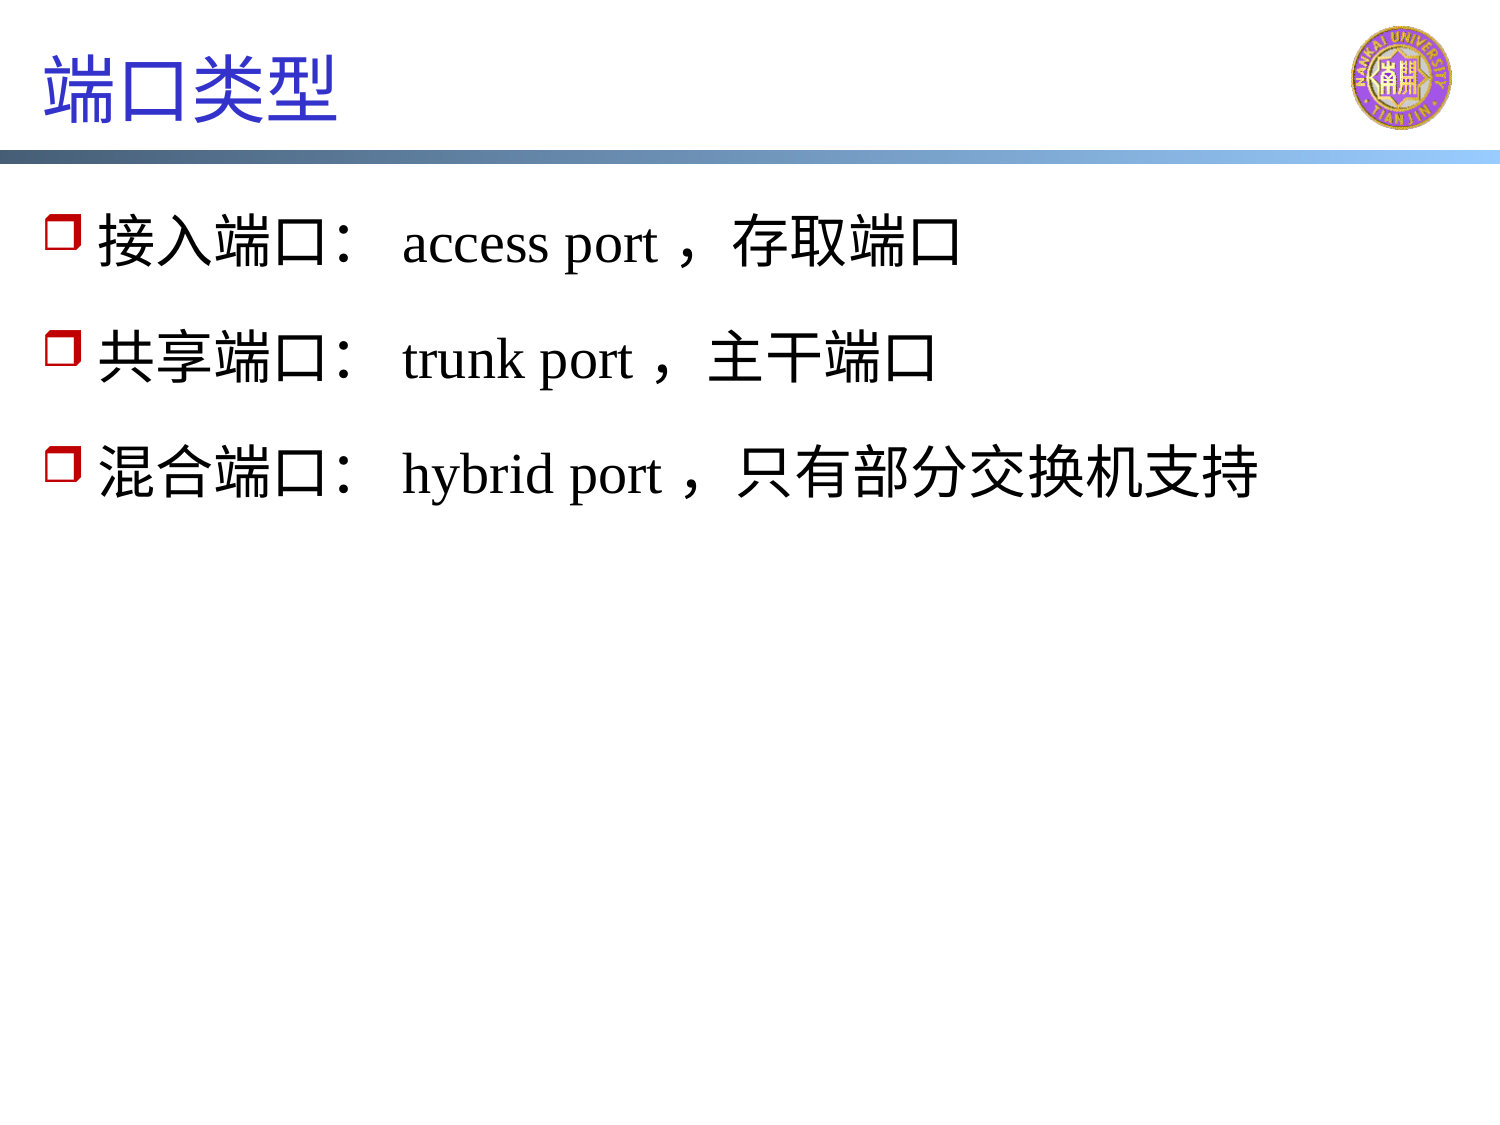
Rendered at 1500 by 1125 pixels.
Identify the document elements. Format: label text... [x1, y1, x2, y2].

title 端口类型 [25, 24, 1475, 151]
list 接入端口：access port，存取端口 共享端口：trunk port，主干端口 混合端口：hybrid port，只有部分交换机支持 [25, 175, 1475, 1087]
